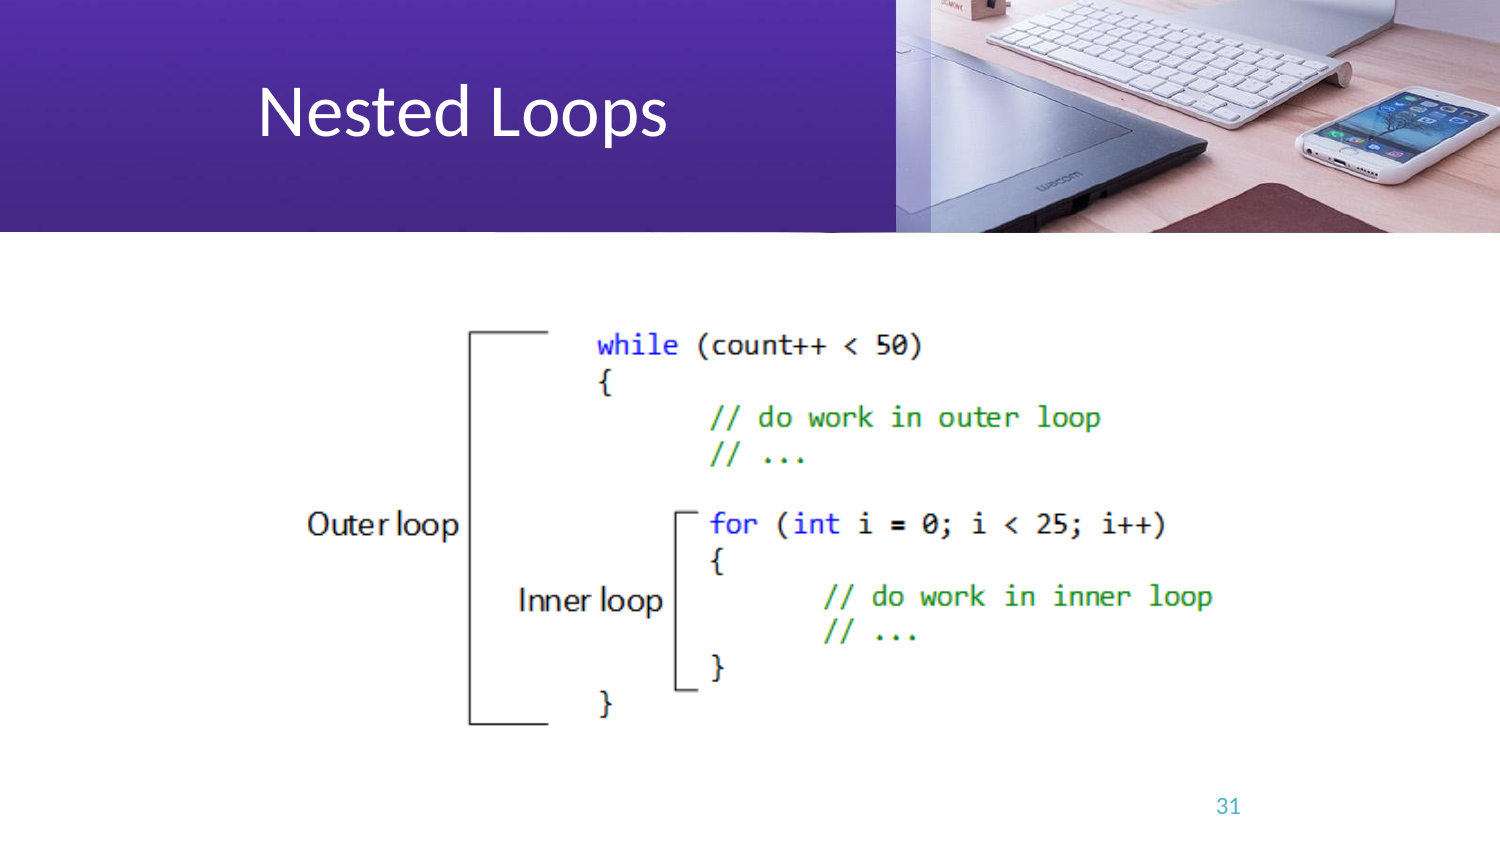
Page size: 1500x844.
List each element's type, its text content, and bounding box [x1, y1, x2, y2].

title Nested Loops [242, 46, 1258, 168]
slide_number 31 [993, 782, 1257, 827]
picture [0, 0, 1500, 844]
